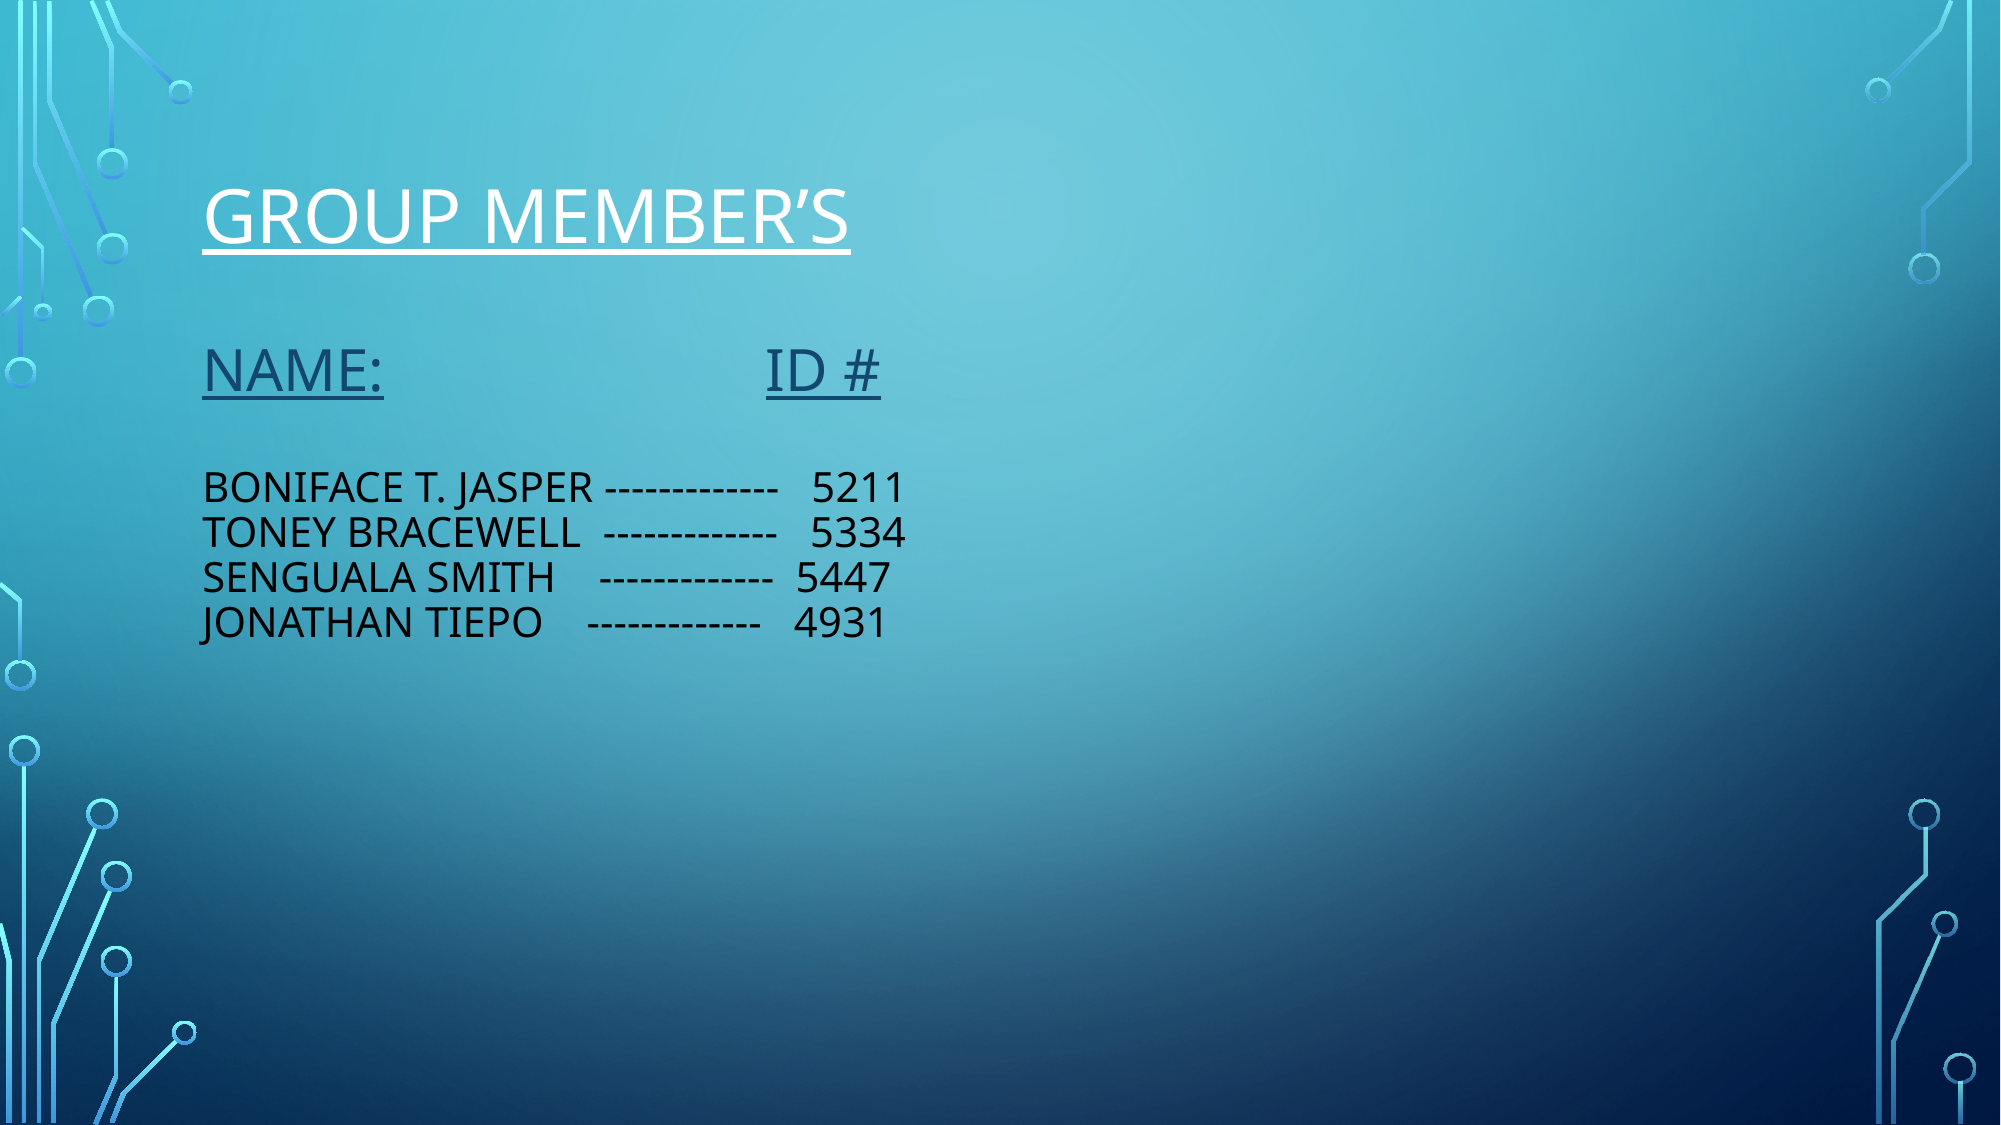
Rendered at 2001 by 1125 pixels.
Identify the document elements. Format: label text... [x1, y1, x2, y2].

title Group Member’s name: id # Boniface t. jasper ------------- 5211 Toney Bracewell ------------- 5334 senguala smith ------------- 5447 Jonathan tiepo ------------- 4931 [187, 101, 1820, 1103]
